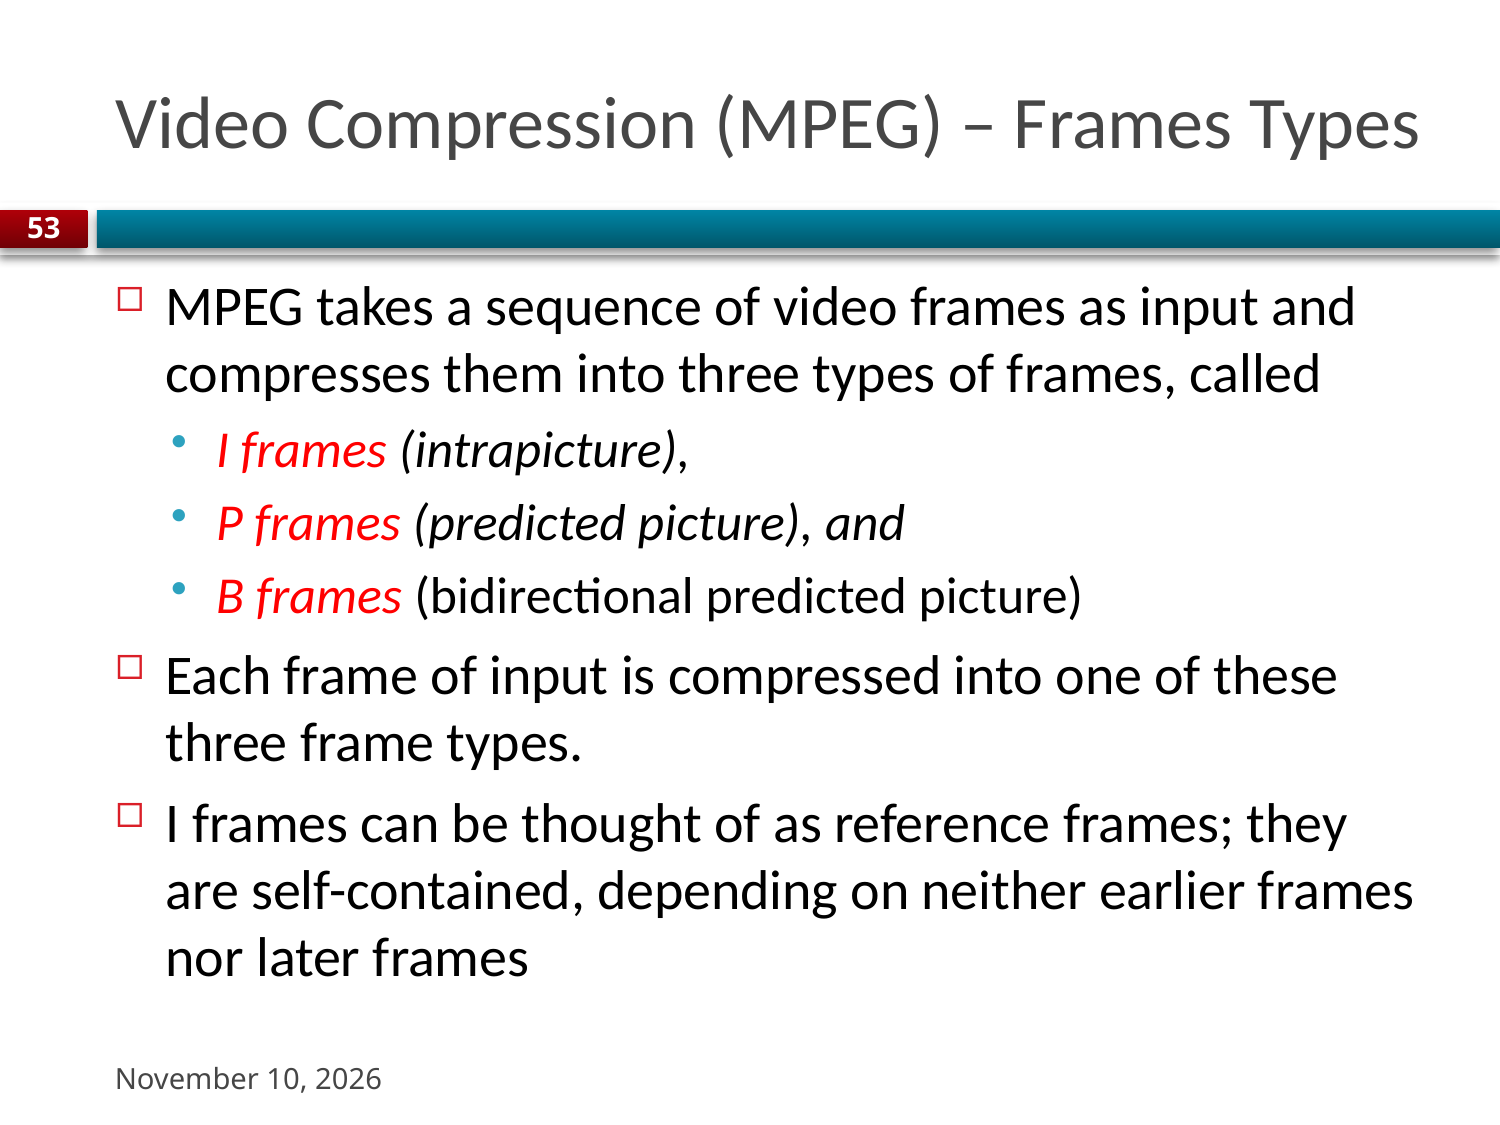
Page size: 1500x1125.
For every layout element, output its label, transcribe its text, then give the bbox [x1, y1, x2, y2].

list MPEG takes a sequence of video frames as input and compresses them into three types of frames, called I frames (intrapicture), P frames (predicted picture), and B frames (bidirectional predicted picture) Each frame of input is compressed into one of these three frame types. I frames can be thought of as reference frames; they are self-contained, depending on neither earlier frames nor later frames [100, 262, 1438, 1000]
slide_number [99, 1050, 538, 1110]
slide_number 53 [0, 208, 88, 249]
title Video Compression (MPEG) – Frames Types [100, 37, 1438, 200]
